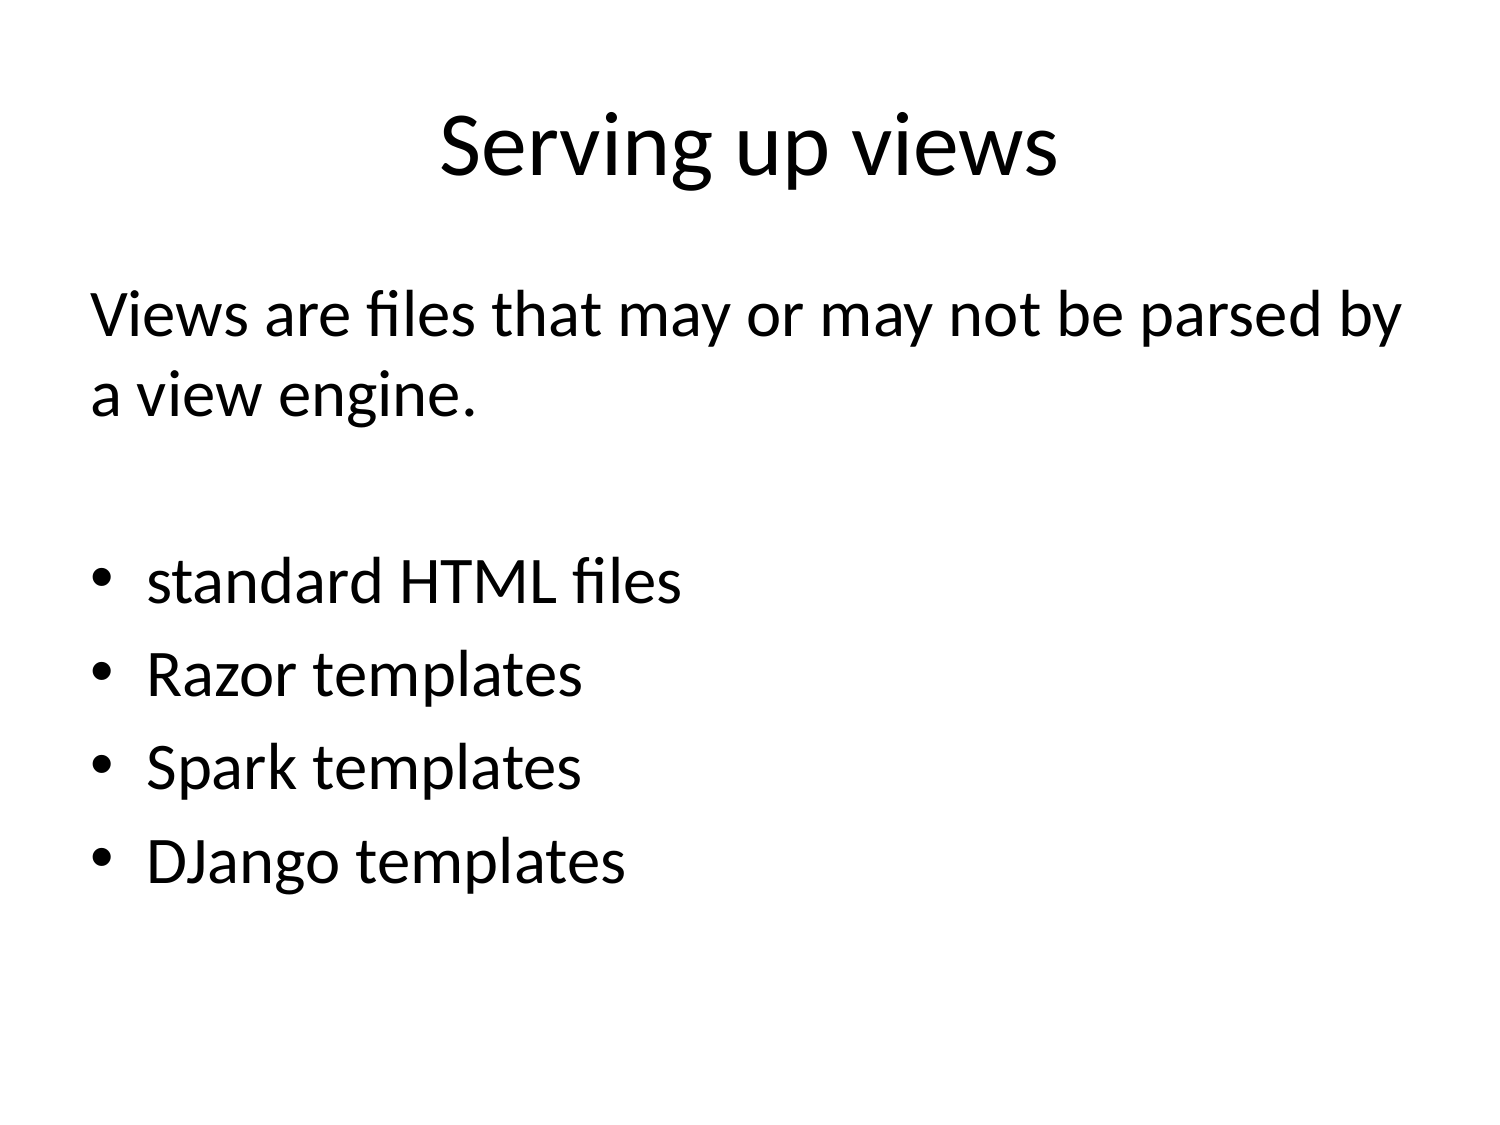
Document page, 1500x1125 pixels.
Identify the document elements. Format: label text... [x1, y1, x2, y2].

title Serving up views [75, 45, 1425, 233]
list Views are files that may or may not be parsed by a view engine. standard HTML files Razor templates Spark templates DJango templates [75, 262, 1425, 1005]
